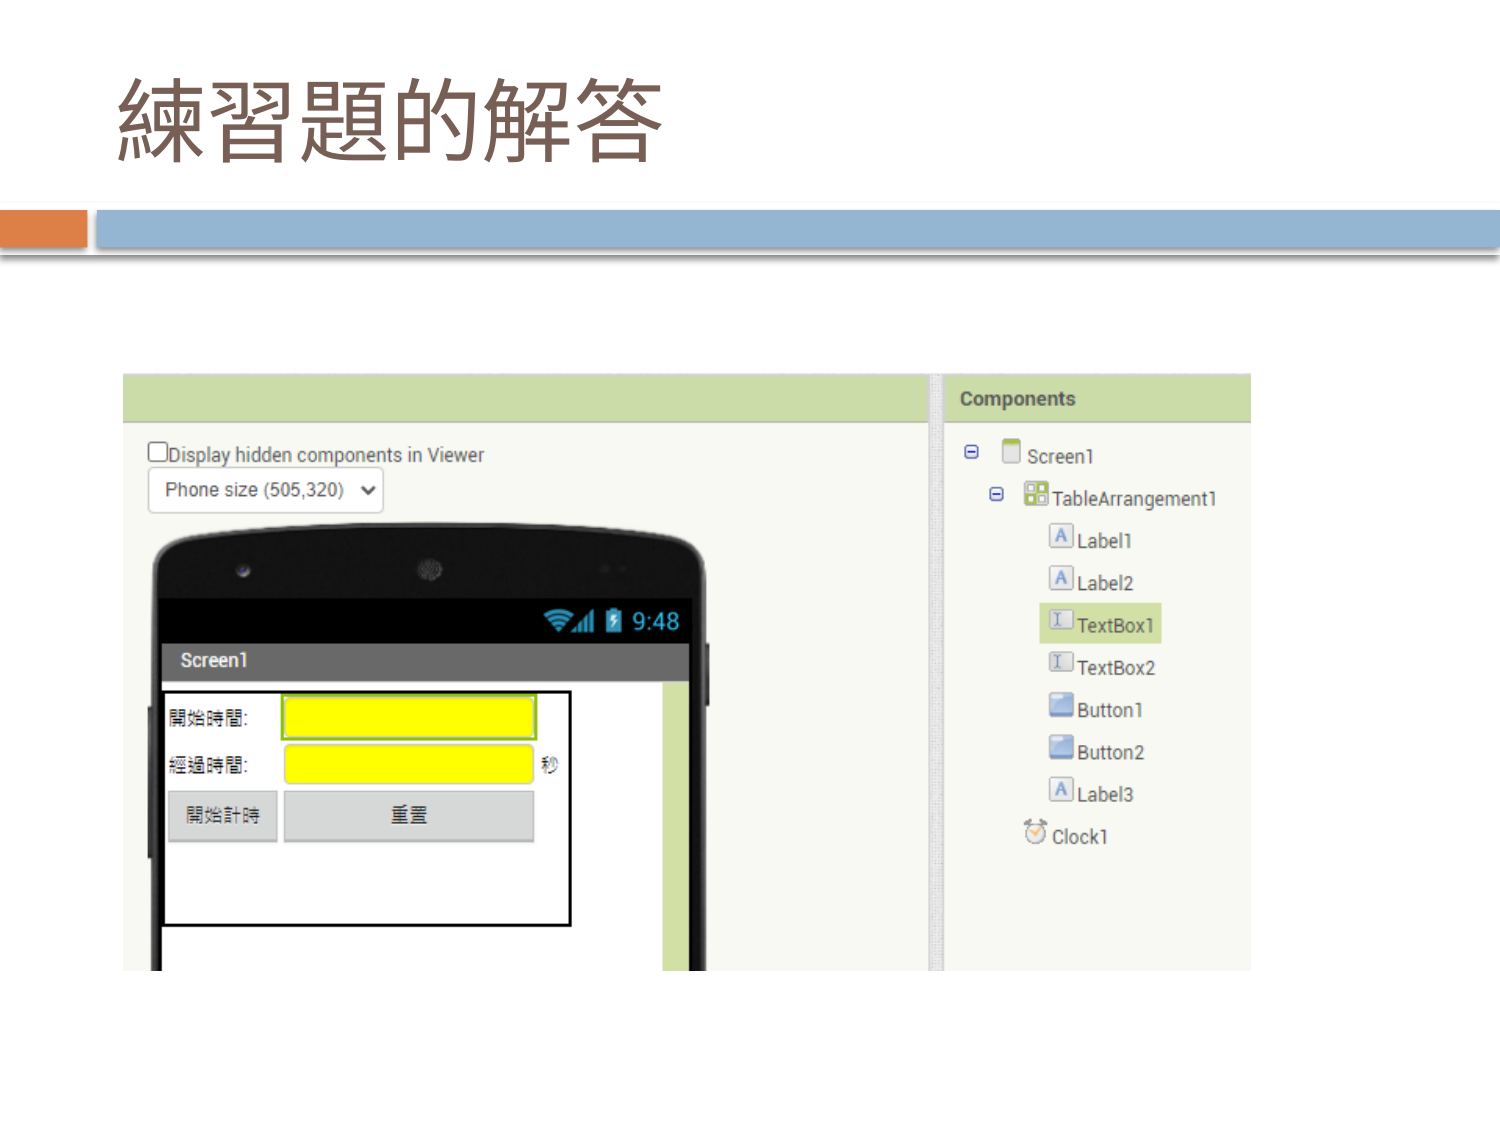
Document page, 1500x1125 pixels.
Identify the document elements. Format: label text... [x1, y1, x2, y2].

title 練習題的解答 [100, 37, 1438, 200]
picture [123, 373, 1251, 971]
